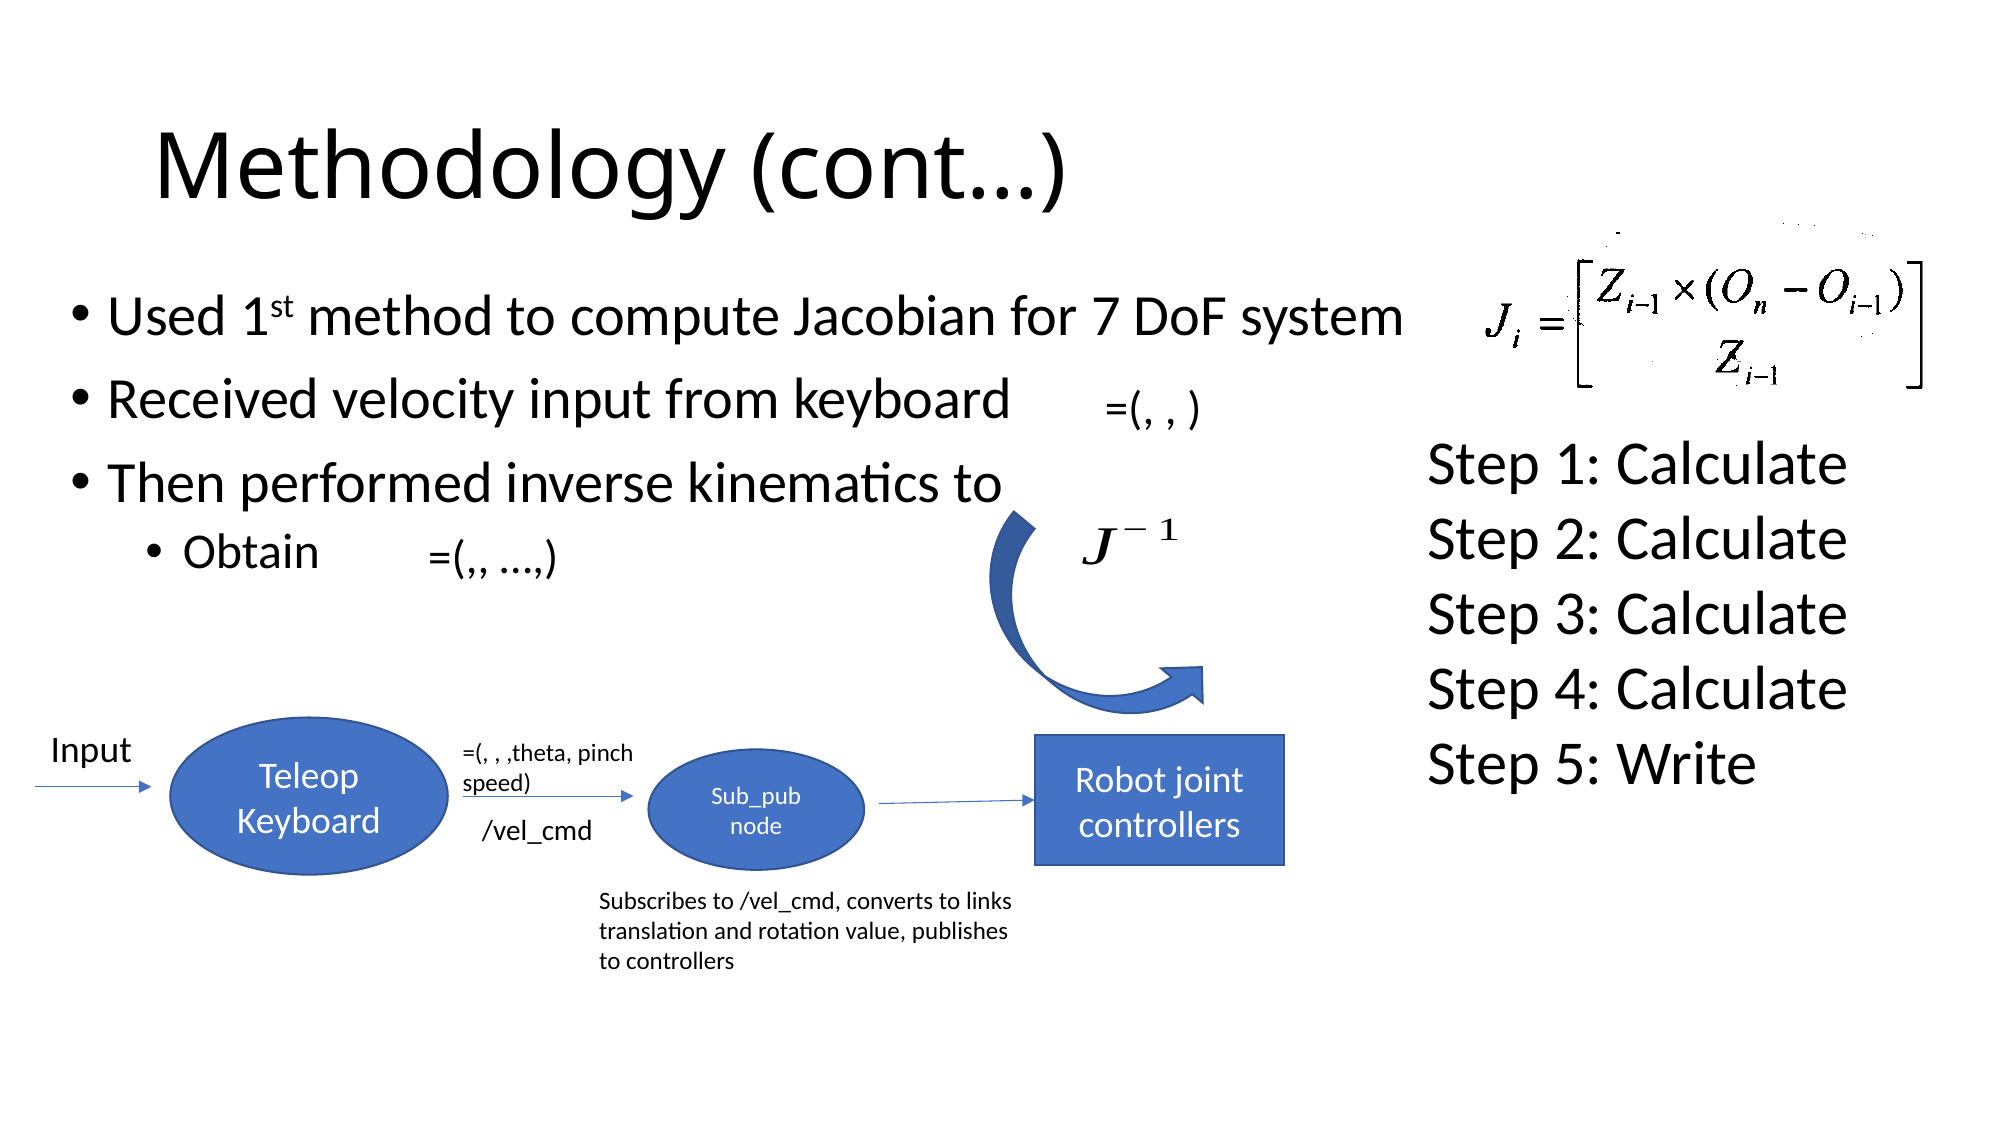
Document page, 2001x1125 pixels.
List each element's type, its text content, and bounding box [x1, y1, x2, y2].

title Methodology (cont…) [137, 59, 1863, 277]
text_box Teleop Keyboard [169, 716, 449, 876]
text_box [989, 510, 1204, 715]
text_box Robot joint controllers [1034, 734, 1285, 866]
text_box /vel_cmd [467, 803, 632, 854]
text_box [879, 800, 1035, 804]
text_box Subscribes to /vel_cmd, converts to links translation and rotation value, publishes to controllers [584, 877, 1035, 982]
list Used 1st method to compute Jacobian for 7 DoF system Received velocity input from keyboard Then performed inverse kinematics to Obtain [55, 277, 1781, 992]
text_box Input [35, 717, 147, 778]
picture [1447, 184, 1969, 415]
text_box Sub_pub node [647, 748, 866, 871]
